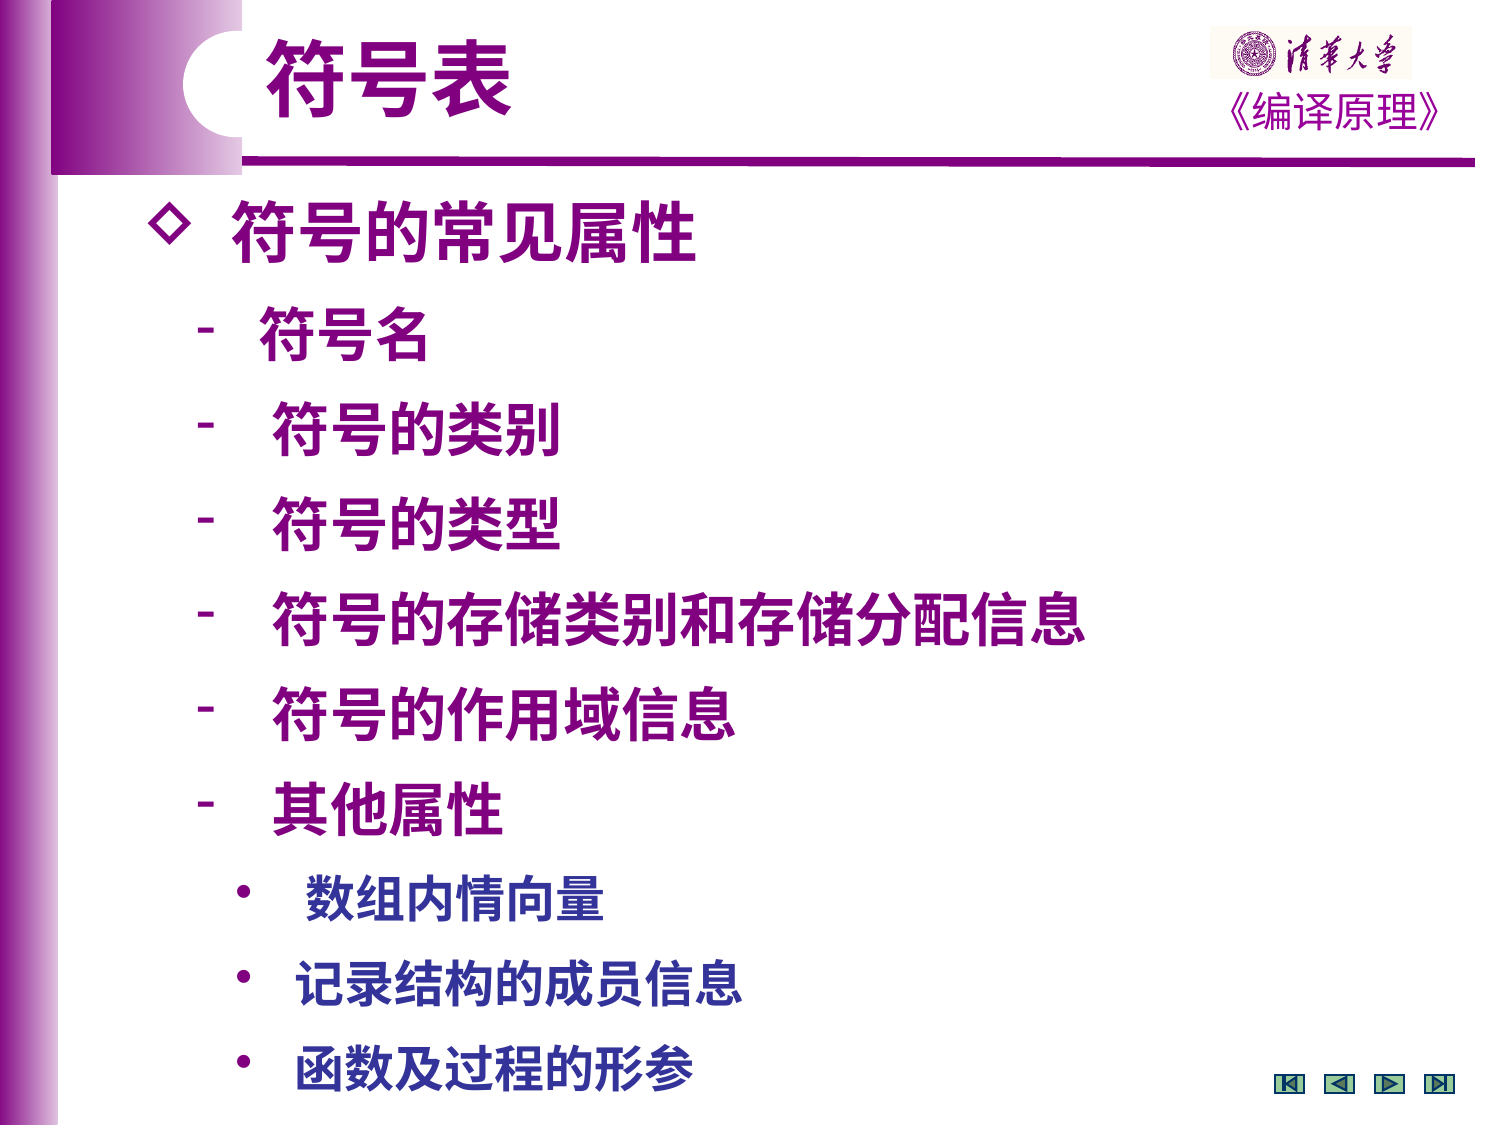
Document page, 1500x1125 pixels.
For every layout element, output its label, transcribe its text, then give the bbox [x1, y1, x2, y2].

text_box 符号的常见属性 [124, 183, 975, 279]
text_box [1424, 1074, 1455, 1093]
text_box [1374, 1074, 1405, 1093]
text_box [1324, 1074, 1355, 1093]
text_box 符号表 [249, 31, 550, 136]
picture [1210, 26, 1412, 79]
text_box 符号名 符号的类别 符号的类型 符号的存储类别和存储分配信息 符号的作用域信息 其他属性 数组内情向量 记录结构的成员信息 函数及过程的形参 [181, 290, 1250, 1106]
text_box [1274, 1074, 1305, 1093]
